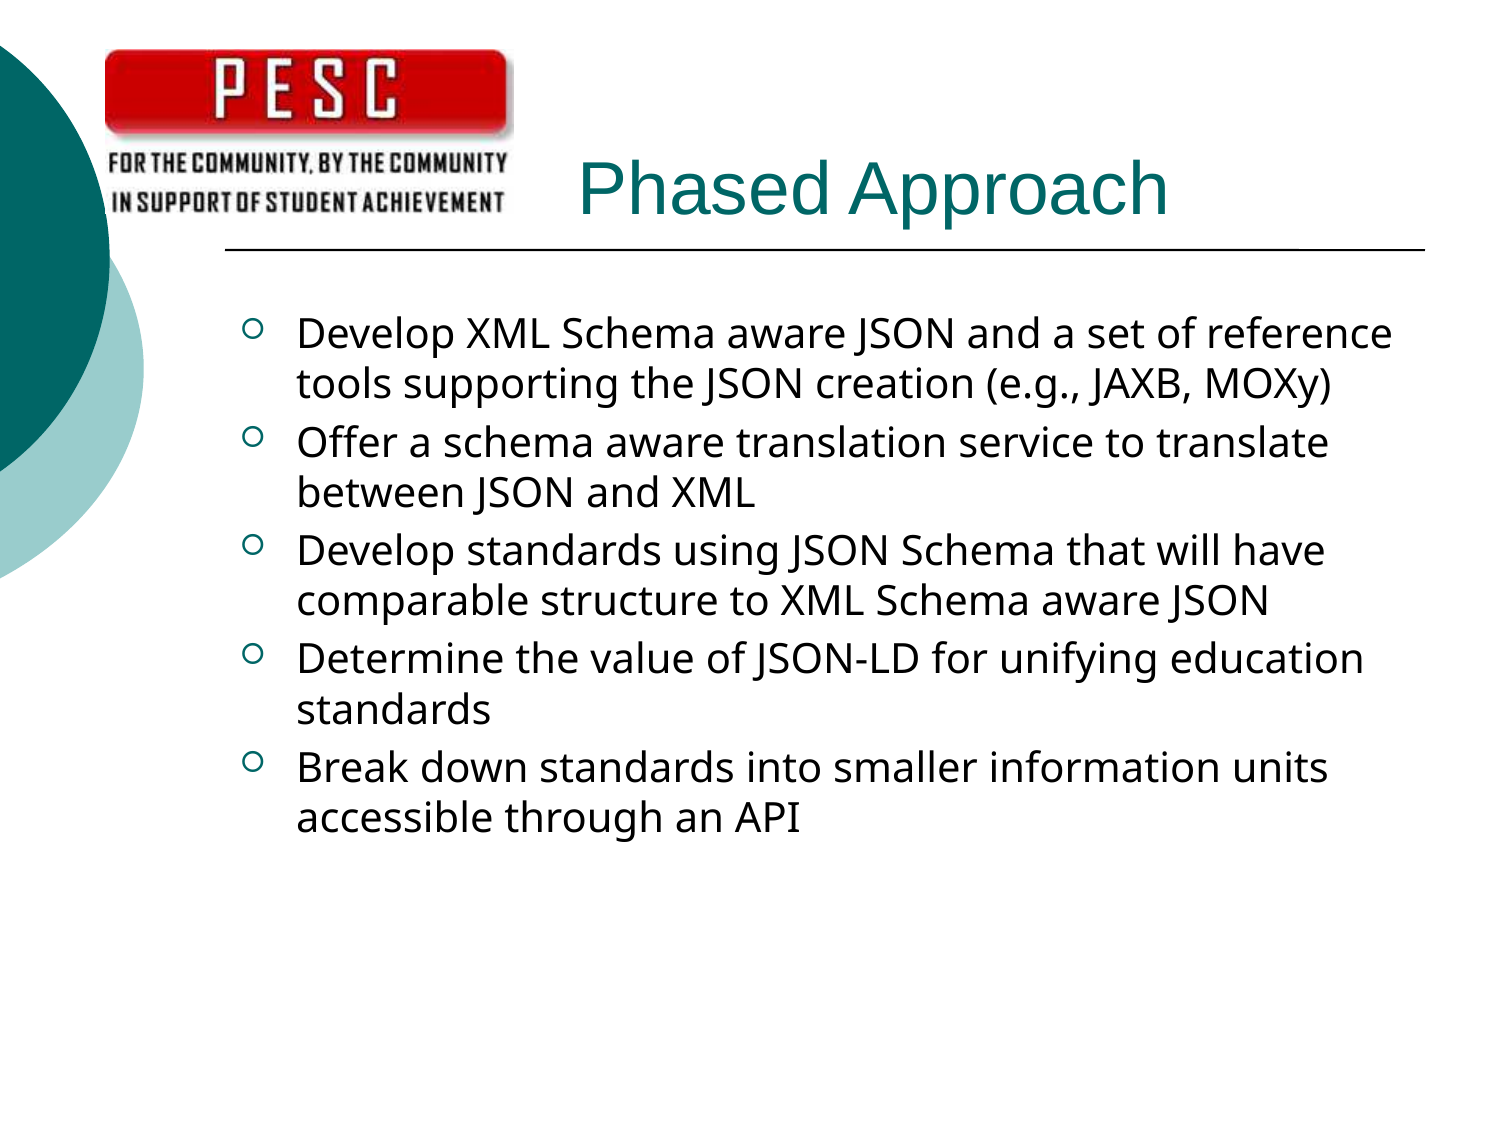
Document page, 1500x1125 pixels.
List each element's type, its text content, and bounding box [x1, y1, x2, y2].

picture [105, 49, 514, 214]
title Phased Approach [562, 50, 1425, 237]
list Develop XML Schema aware JSON and a set of reference tools supporting the JSON creation (e.g., JAXB, MOXy) Offer a schema aware translation service to translate between JSON and XML Develop standards using JSON Schema that will have comparable structure to XML Schema aware JSON Determine the value of JSON-LD for unifying education standards Break down standards into smaller information units accessible through an API [224, 299, 1425, 975]
